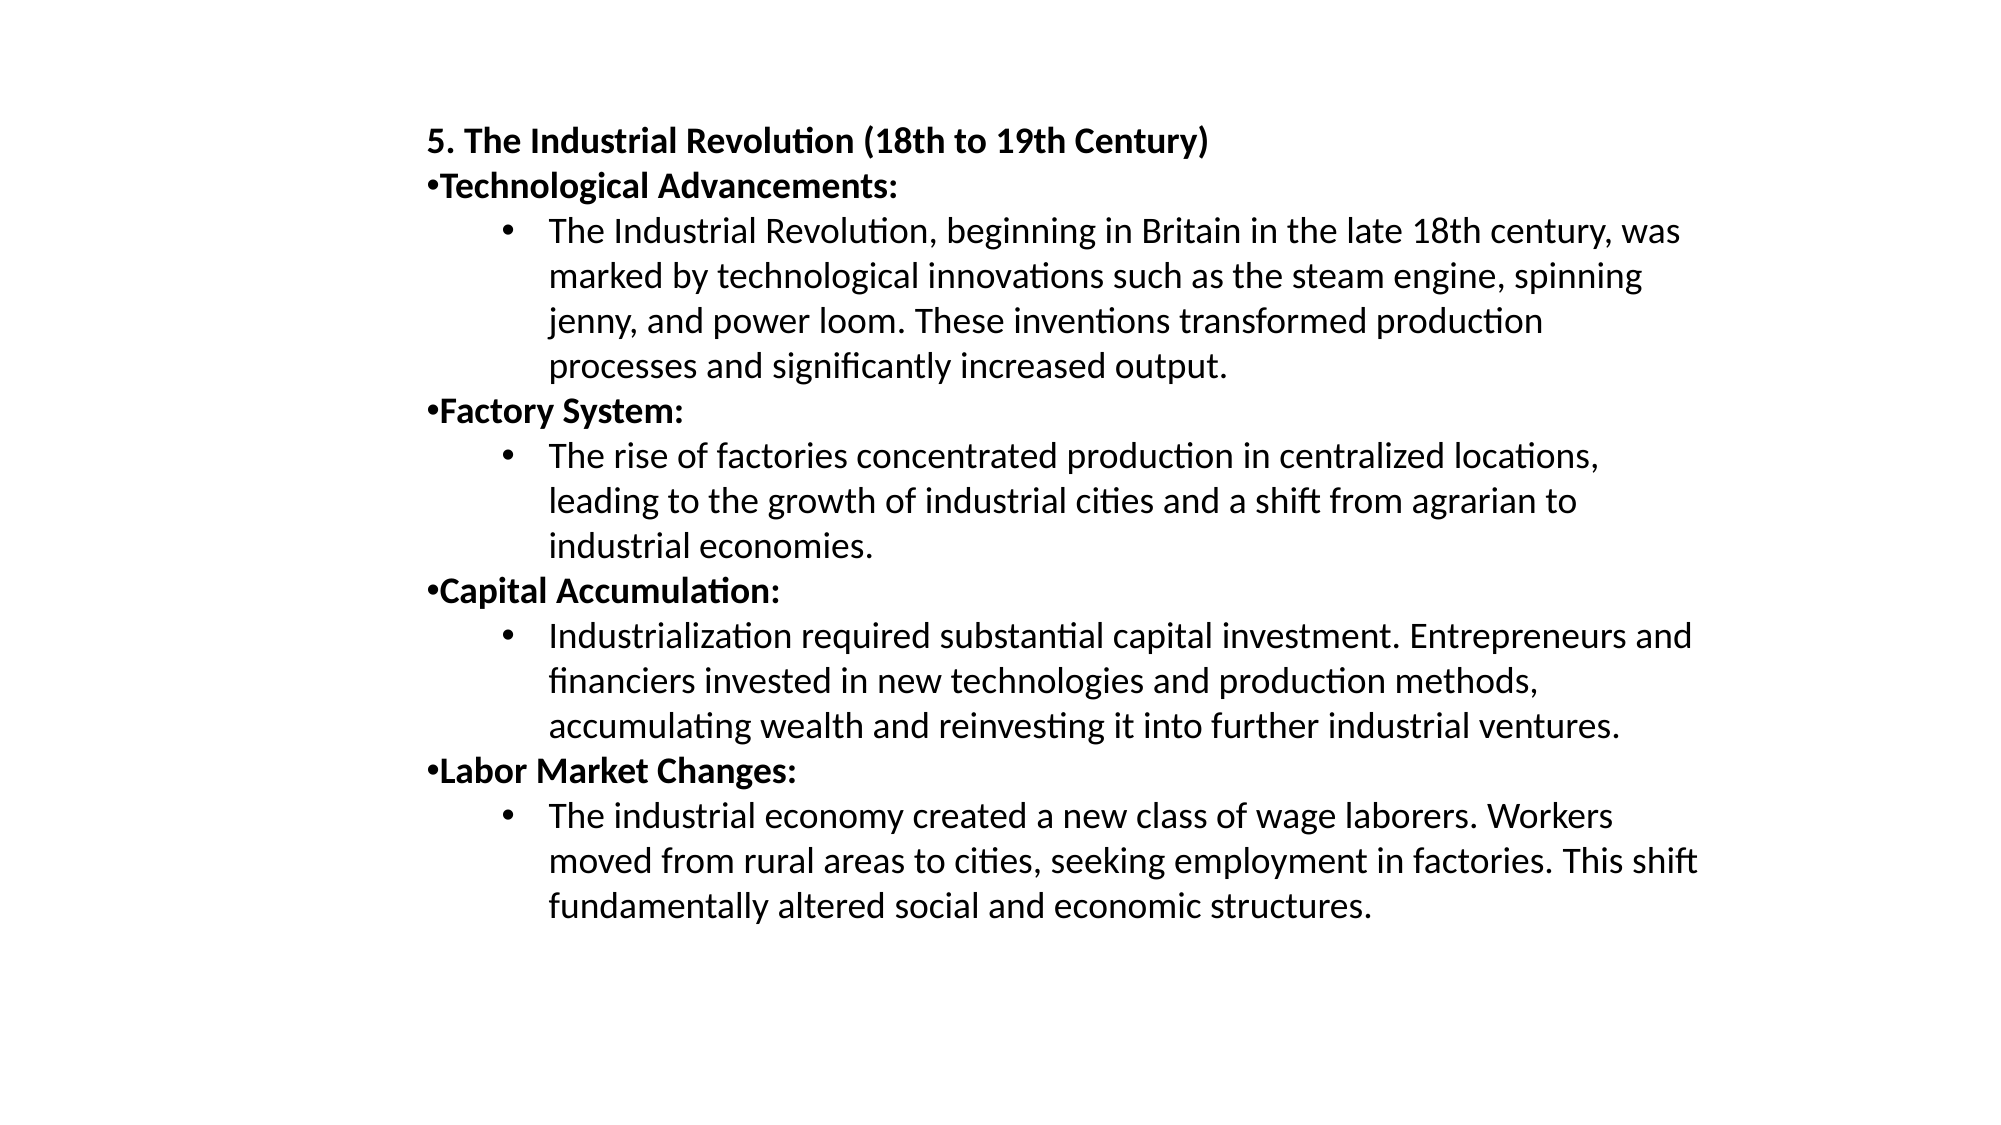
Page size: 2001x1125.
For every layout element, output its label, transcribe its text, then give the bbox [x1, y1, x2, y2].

text_box 5. The Industrial Revolution (18th to 19th Century) Technological Advancements: The Industrial Revolution, beginning in Britain in the late 18th century, was marked by technological innovations such as the steam engine, spinning jenny, and power loom. These inventions transformed production processes and significantly increased output. Factory System: The rise of factories concentrated production in centralized locations, leading to the growth of industrial cities and a shift from agrarian to industrial economies. Capital Accumulation: Industrialization required substantial capital investment. Entrepreneurs and financiers invested in new technologies and production methods, accumulating wealth and reinvesting it into further industrial ventures. Labor Market Changes: The industrial economy created a new class of wage laborers. Workers moved from rural areas to cities, seeking employment in factories. This shift fundamentally altered social and economic structures. [411, 109, 1717, 934]
